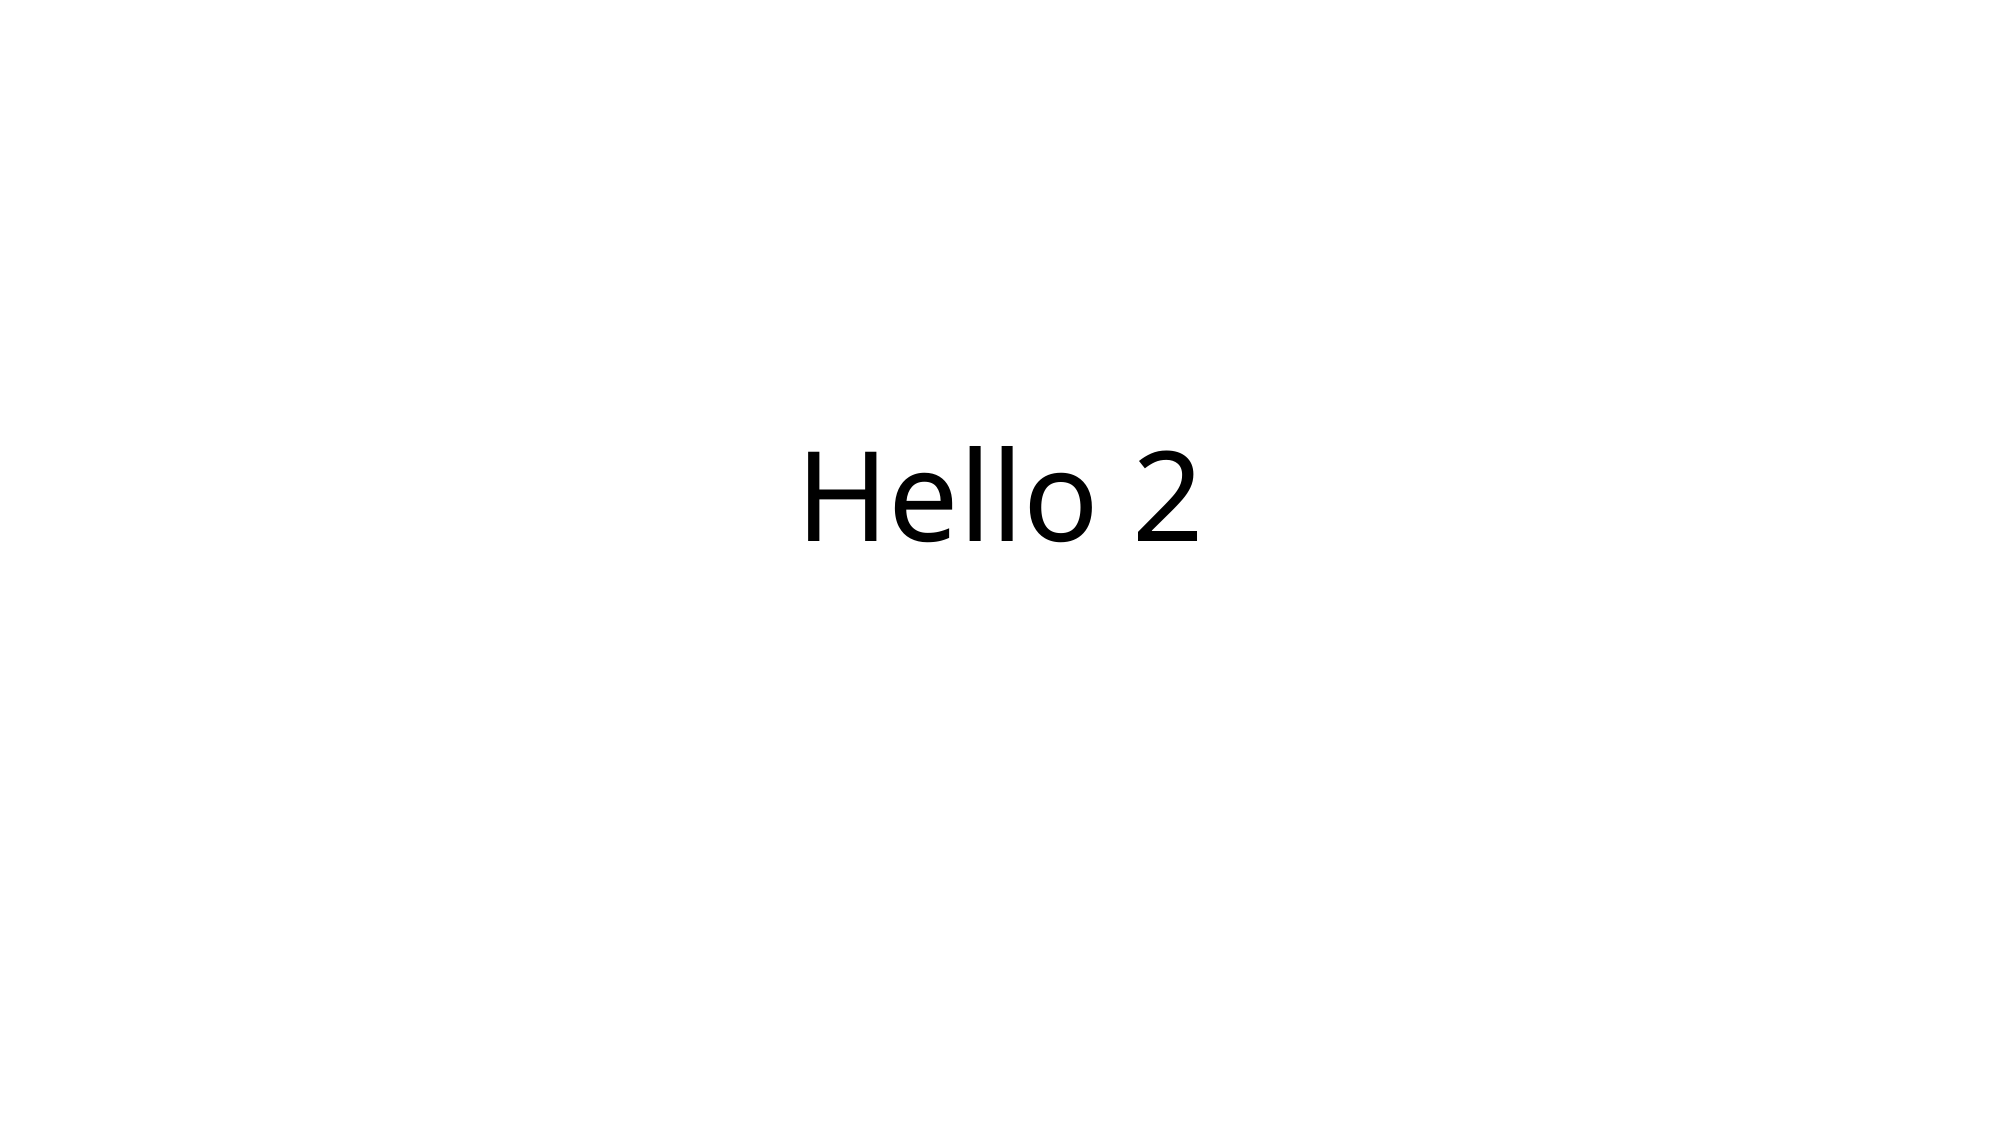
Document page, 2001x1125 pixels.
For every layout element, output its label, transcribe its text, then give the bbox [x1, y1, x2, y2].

title Hello 2 [249, 184, 1750, 576]
